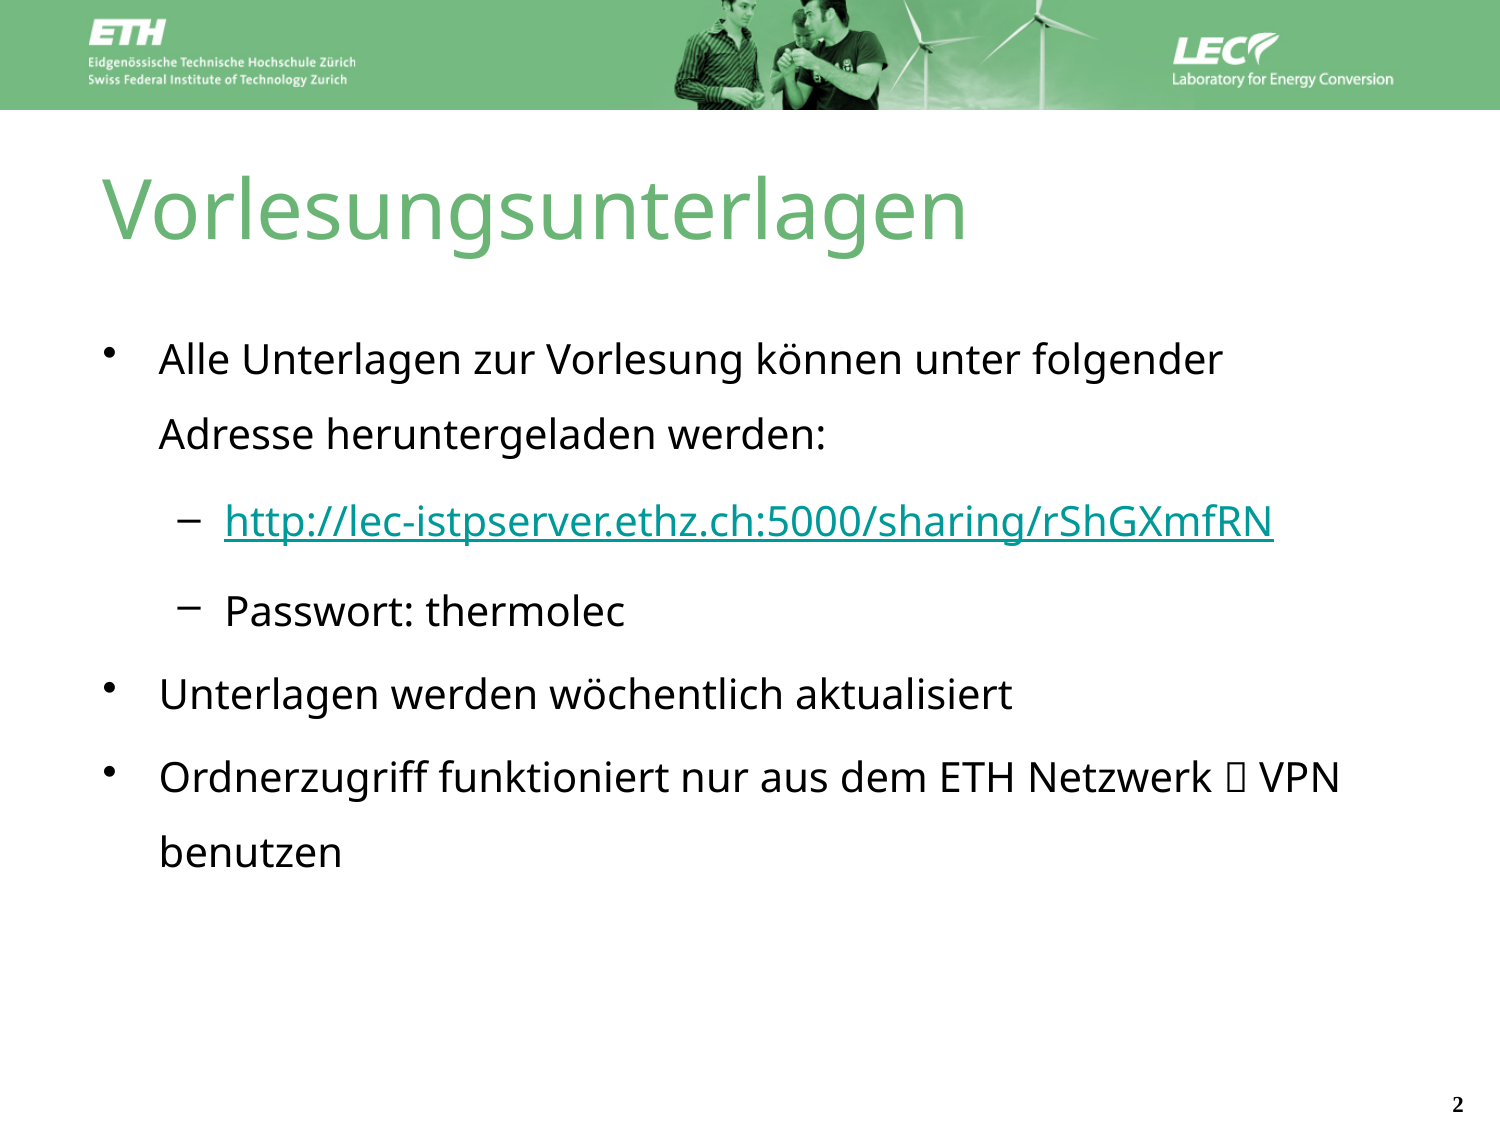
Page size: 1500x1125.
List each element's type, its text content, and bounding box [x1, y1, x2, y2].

title Vorlesungsunterlagen [87, 125, 1388, 288]
picture [0, 0, 1500, 110]
list Alle Unterlagen zur Vorlesung können unter folgender Adresse heruntergeladen werden: http://lec-istpserver.ethz.ch:5000/sharing/rShGXmfRN Passwort: thermolec Unterlagen werden wöchentlich aktualisiert Ordnerzugriff funktioniert nur aus dem ETH Netzwerk  VPN benutzen [87, 299, 1388, 1000]
